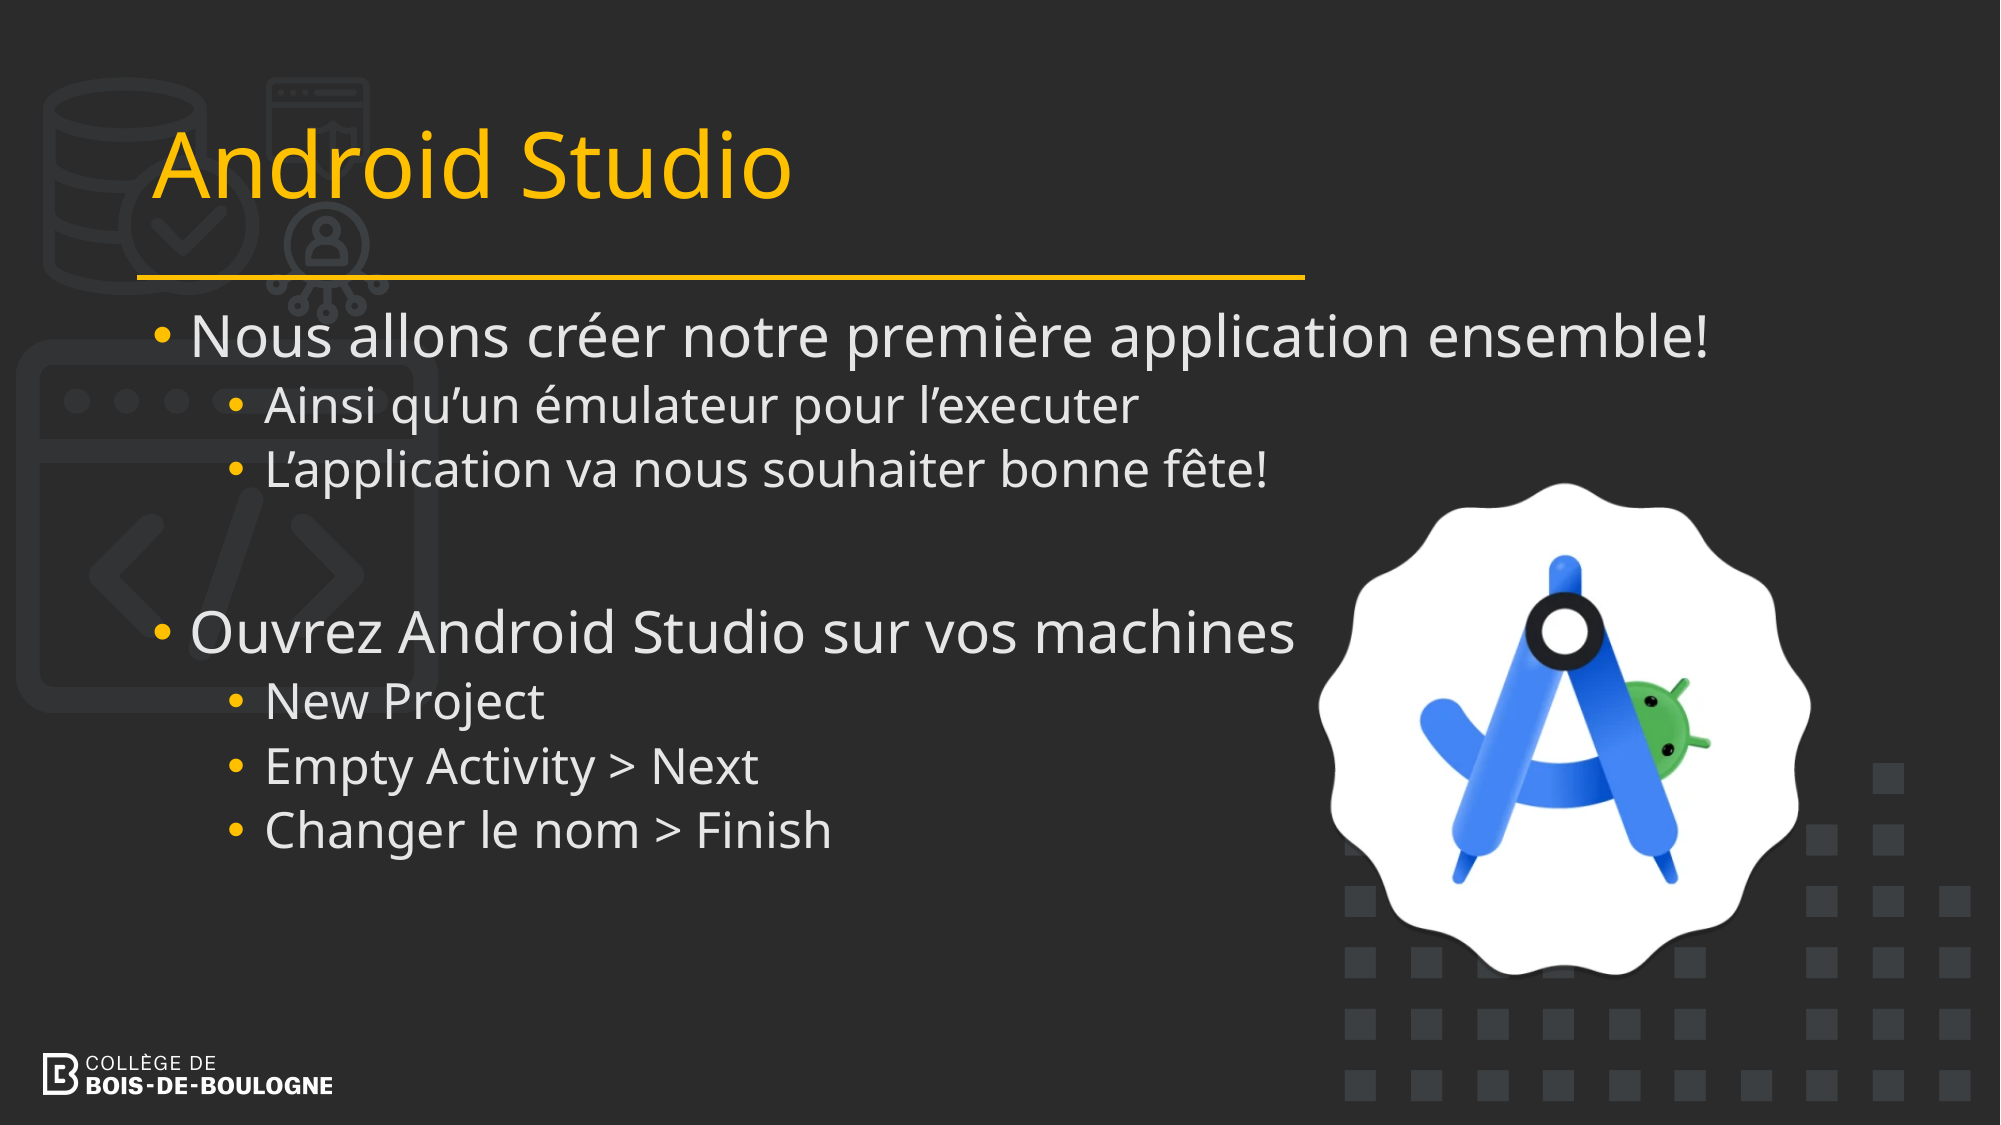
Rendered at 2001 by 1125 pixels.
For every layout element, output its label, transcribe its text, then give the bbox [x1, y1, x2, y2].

list Nous allons créer notre première application ensemble! Ainsi qu’un émulateur pour l’executer L’application va nous souhaiter bonne fête! Ouvrez Android Studio sur vos machines New Project Empty Activity > Next Changer le nom > Finish [137, 299, 1863, 1014]
picture [1305, 469, 1822, 994]
title Android Studio [137, 59, 1863, 278]
picture [43, 1053, 332, 1095]
